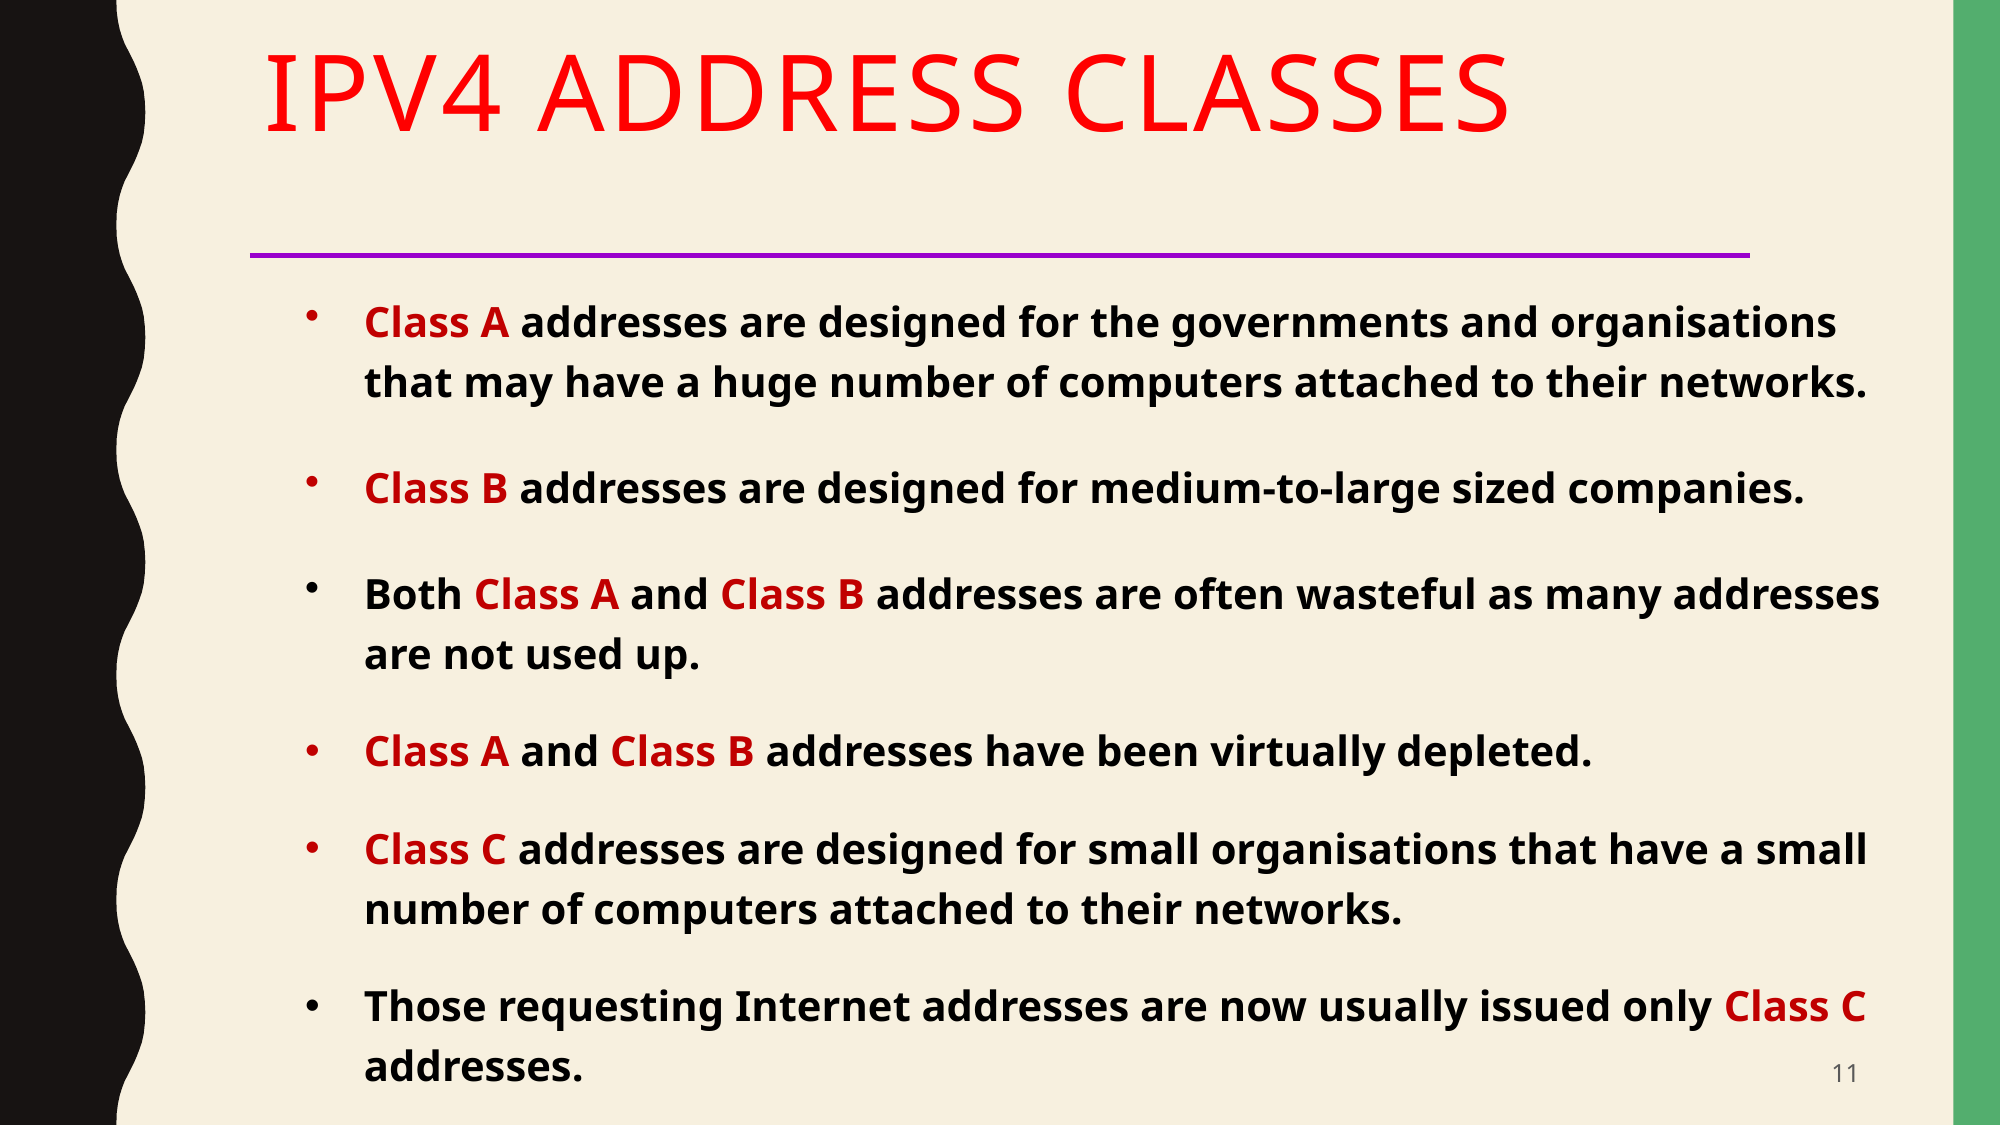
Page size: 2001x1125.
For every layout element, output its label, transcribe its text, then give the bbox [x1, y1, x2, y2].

slide_number 11 [1412, 1045, 1875, 1103]
text_box Class A addresses are designed for the governments and organisations that may have a huge number of computers attached to their networks. Class B addresses are designed for medium-to-large sized companies. Both Class A and Class B addresses are often wasteful as many addresses are not used up. Class A and Class B addresses have been virtually depleted. Class C addresses are designed for small organisations that have a small number of computers attached to their networks. Those requesting Internet addresses are now usually issued only Class C addresses. [291, 278, 1900, 1118]
title IPv4 Address Classes [249, 32, 1750, 244]
